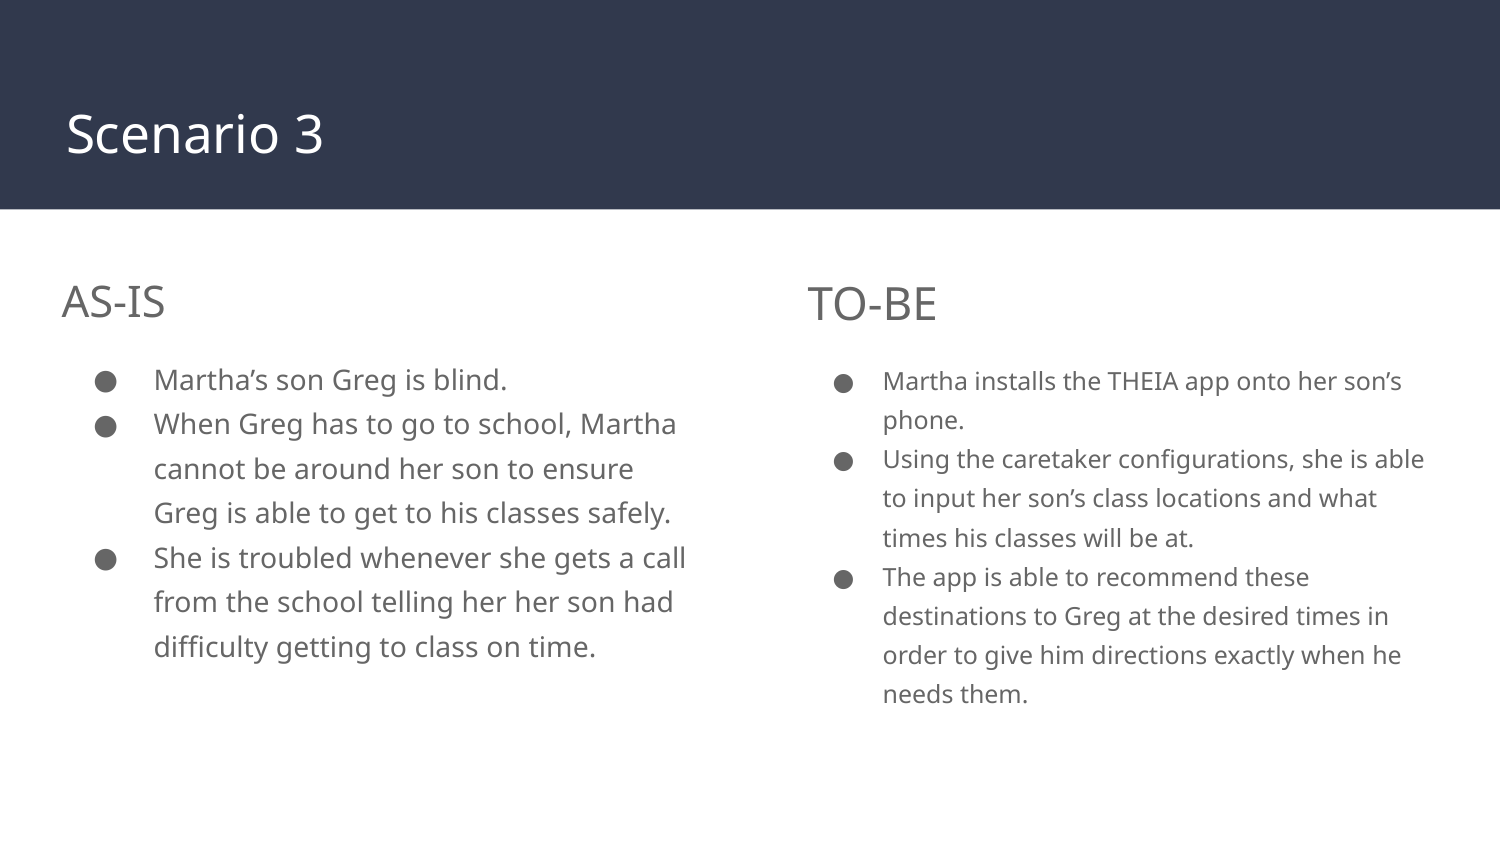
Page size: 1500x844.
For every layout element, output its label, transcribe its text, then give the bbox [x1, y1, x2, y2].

list TO-BE Martha installs the THEIA app onto her son’s phone. Using the caretaker configurations, she is able to input her son’s class locations and what times his classes will be at. The app is able to recommend these destinations to Greg at the desired times in order to give him directions exactly when he needs them. [792, 247, 1449, 752]
title Scenario 3 [51, 82, 1449, 185]
list AS-IS Martha’s son Greg is blind. When Greg has to go to school, Martha cannot be around her son to ensure Greg is able to get to his classes safely. She is troubled whenever she gets a call from the school telling her her son had difficulty getting to class on time. [46, 247, 703, 752]
